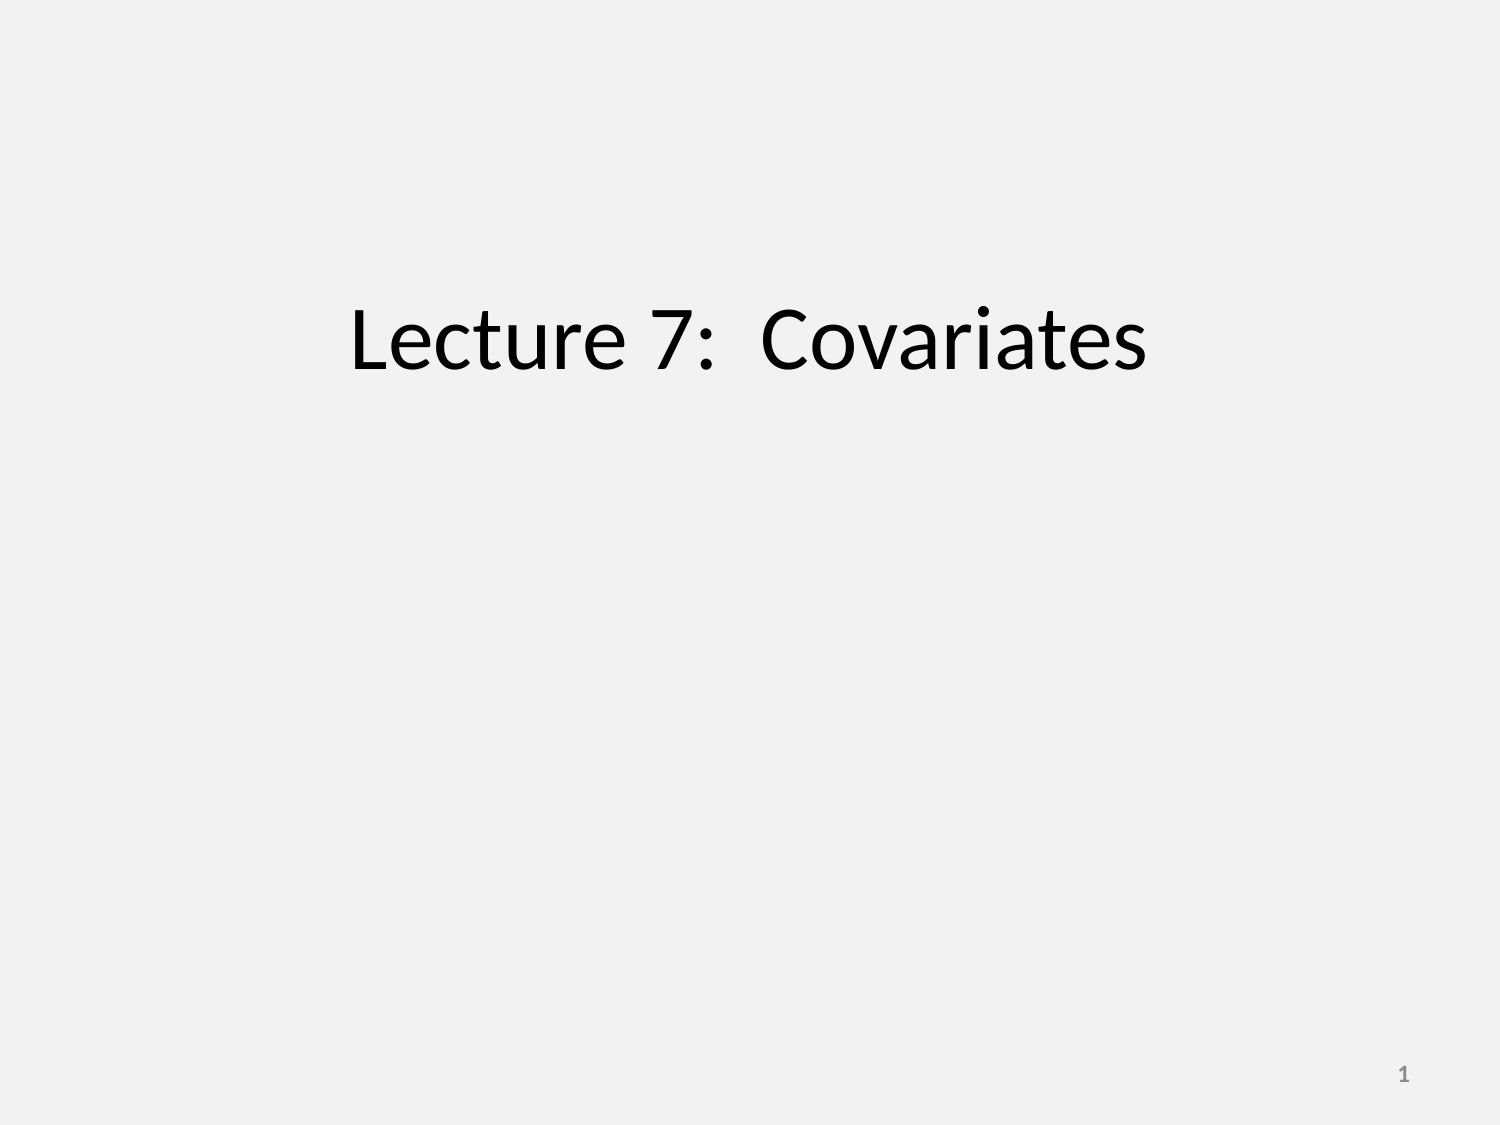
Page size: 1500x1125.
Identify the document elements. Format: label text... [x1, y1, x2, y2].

title Lecture 7: Covariates [112, 212, 1388, 454]
slide_number 1 [1074, 1042, 1425, 1103]
